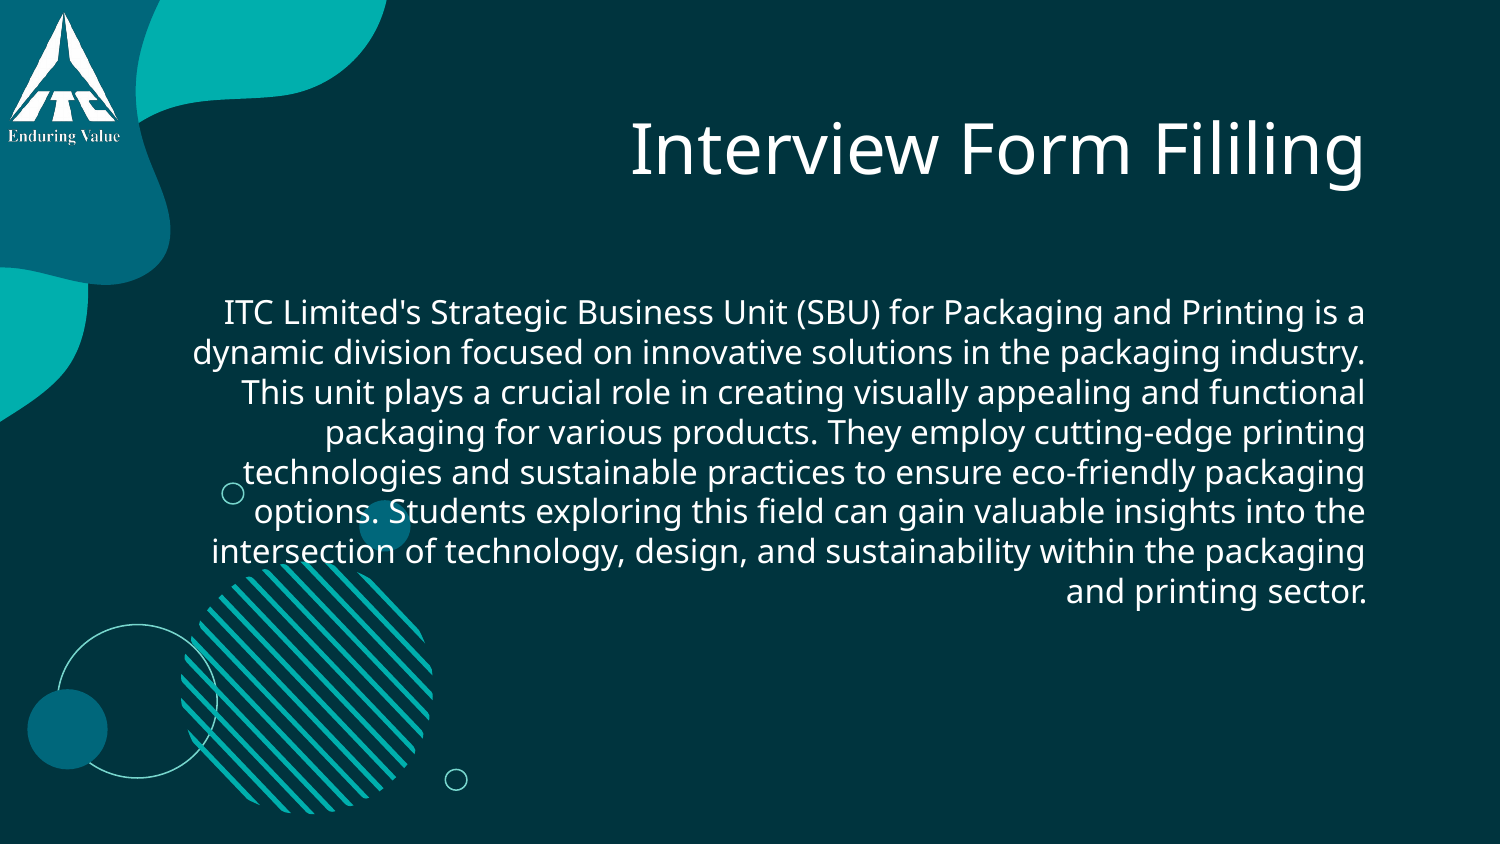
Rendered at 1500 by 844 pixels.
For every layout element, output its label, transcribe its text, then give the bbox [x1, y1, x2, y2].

subtitle ITC Limited's Strategic Business Unit (SBU) for Packaging and Printing is a dynamic division focused on innovative solutions in the packaging industry. This unit plays a crucial role in creating visually appealing and functional packaging for various products. They employ cutting-edge printing technologies and sustainable practices to ensure eco-friendly packaging options. Students exploring this field can gain valuable insights into the intersection of technology, design, and sustainability within the packaging and printing sector. [137, 276, 1383, 666]
picture [0, 0, 242, 157]
title Interview Form Fililing [288, 88, 1383, 262]
